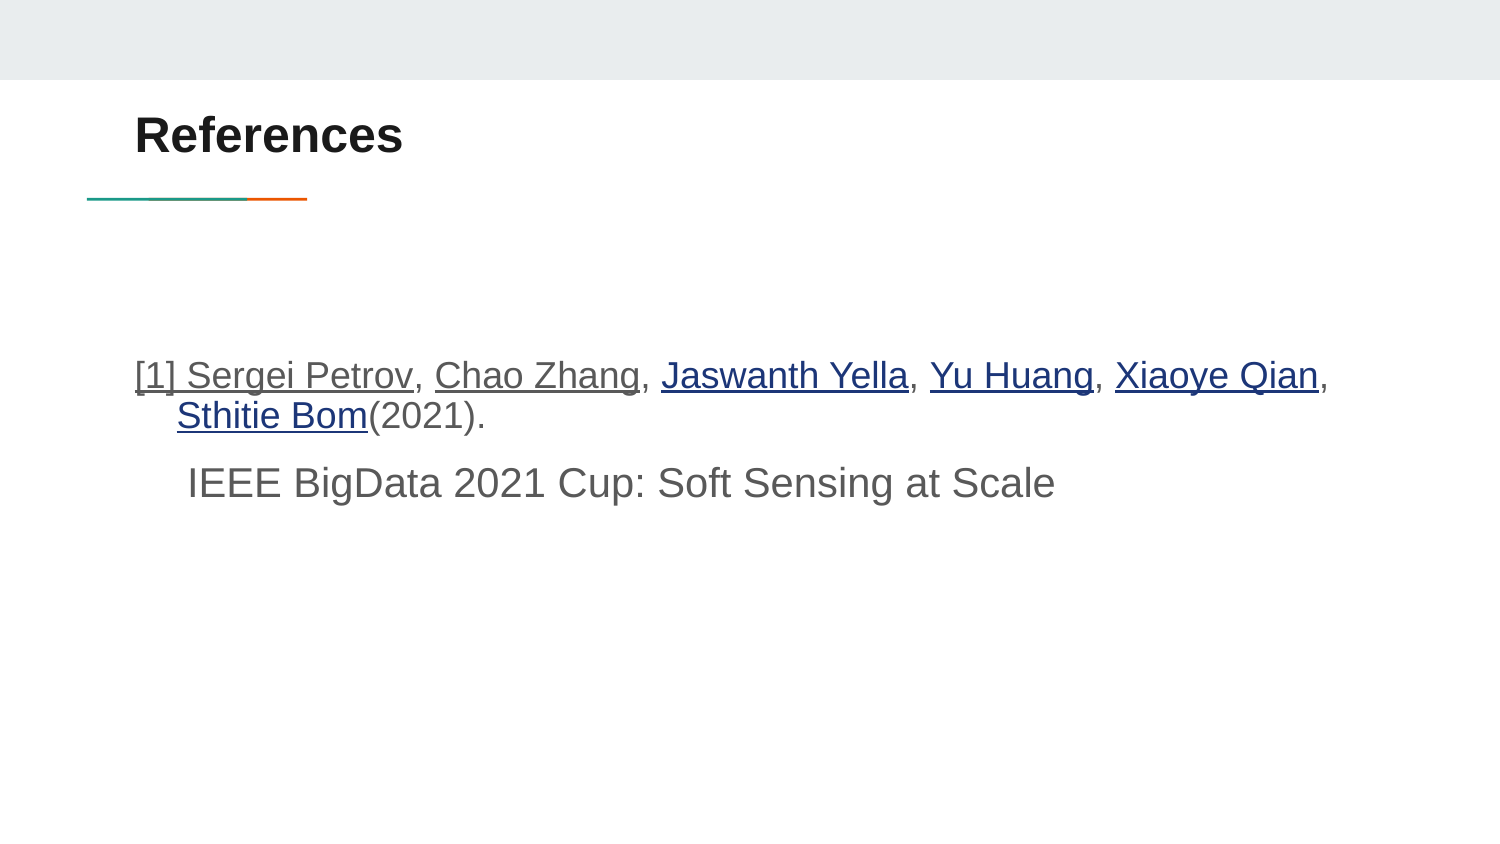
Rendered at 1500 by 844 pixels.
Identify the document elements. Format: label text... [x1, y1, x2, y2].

title References [119, 87, 1381, 176]
list [1] Sergei Petrov, Chao Zhang, Jaswanth Yella, Yu Huang, Xiaoye Qian, Sthitie Bom(2021). IEEE BigData 2021 Cup: Soft Sensing at Scale [119, 341, 1381, 712]
